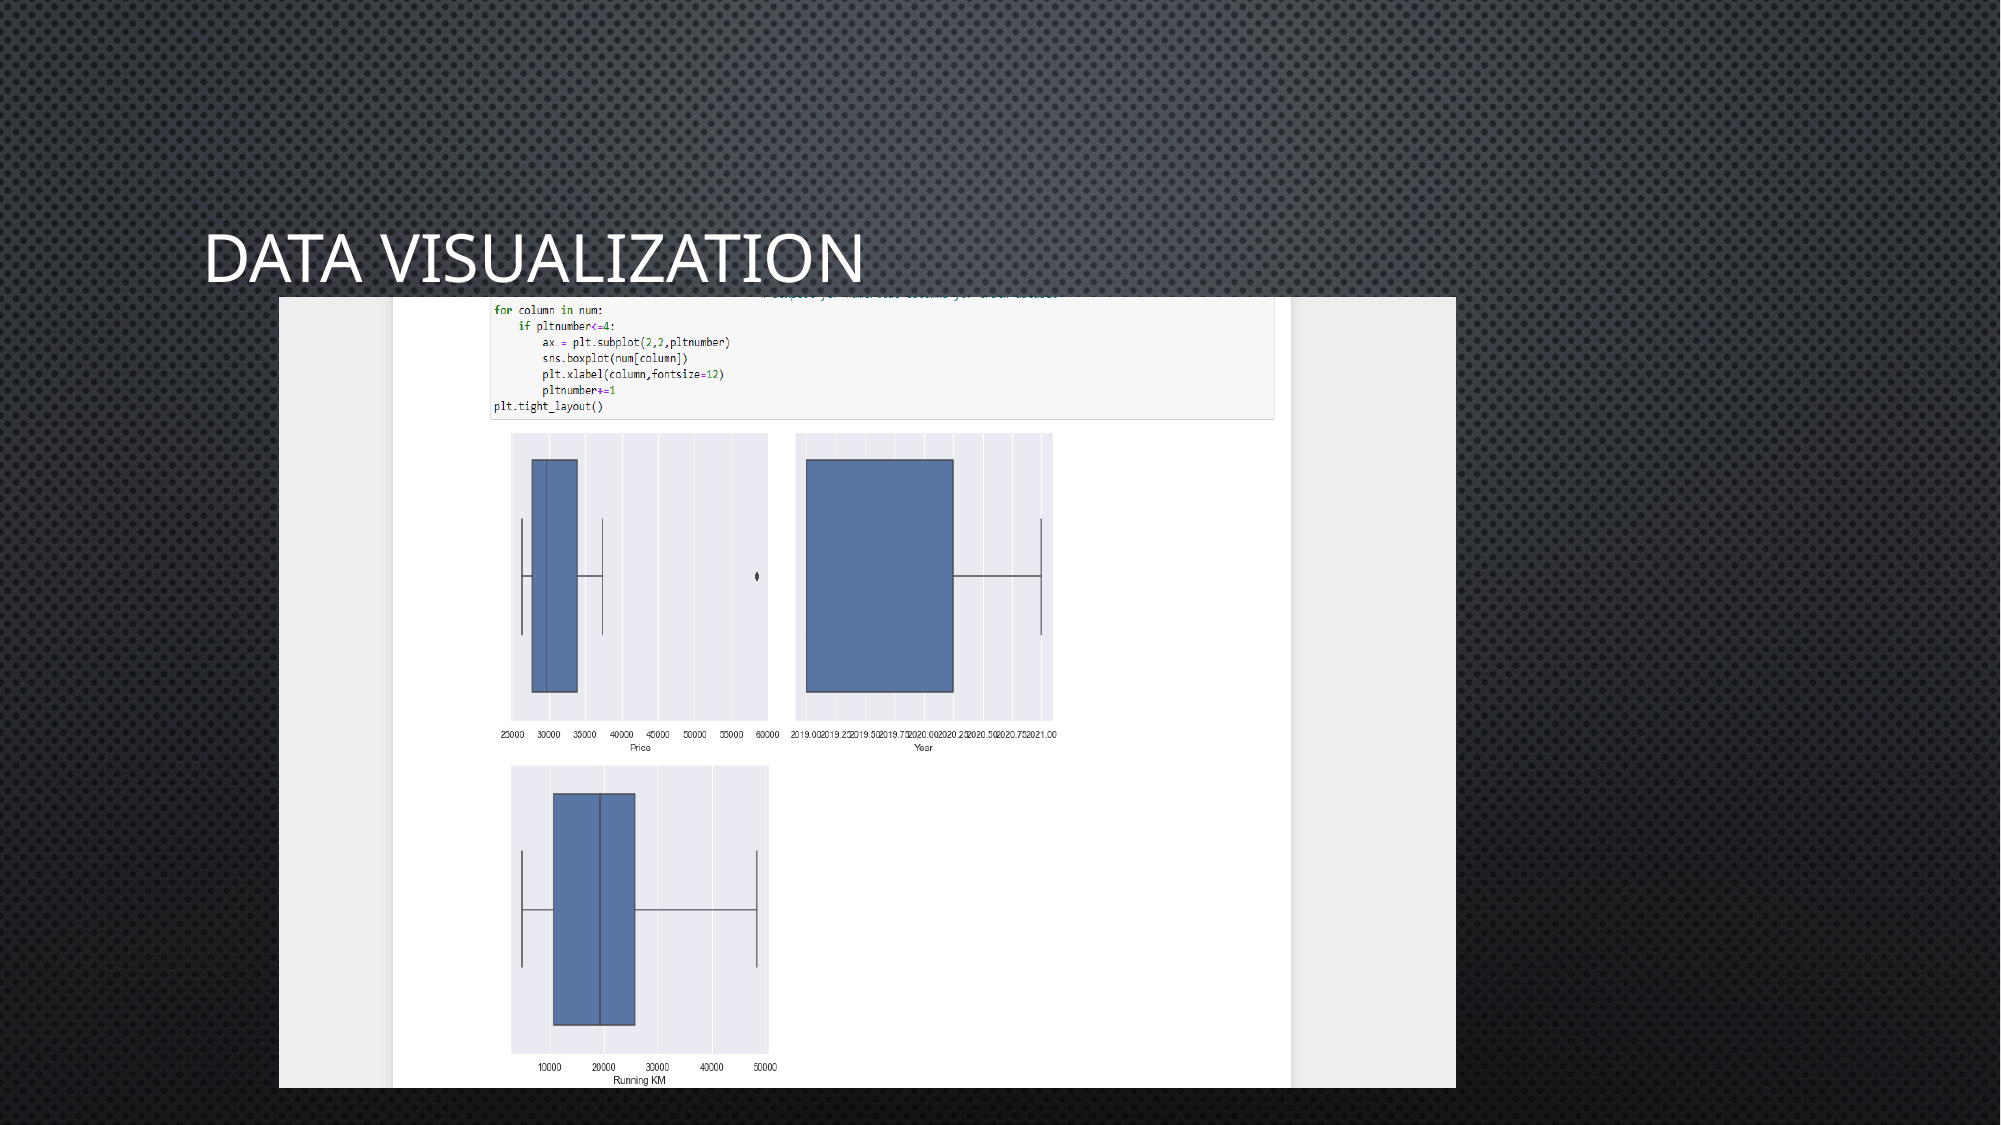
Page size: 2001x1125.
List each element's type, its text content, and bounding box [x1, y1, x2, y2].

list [279, 296, 1456, 1088]
title Data visualization [187, 99, 1813, 413]
